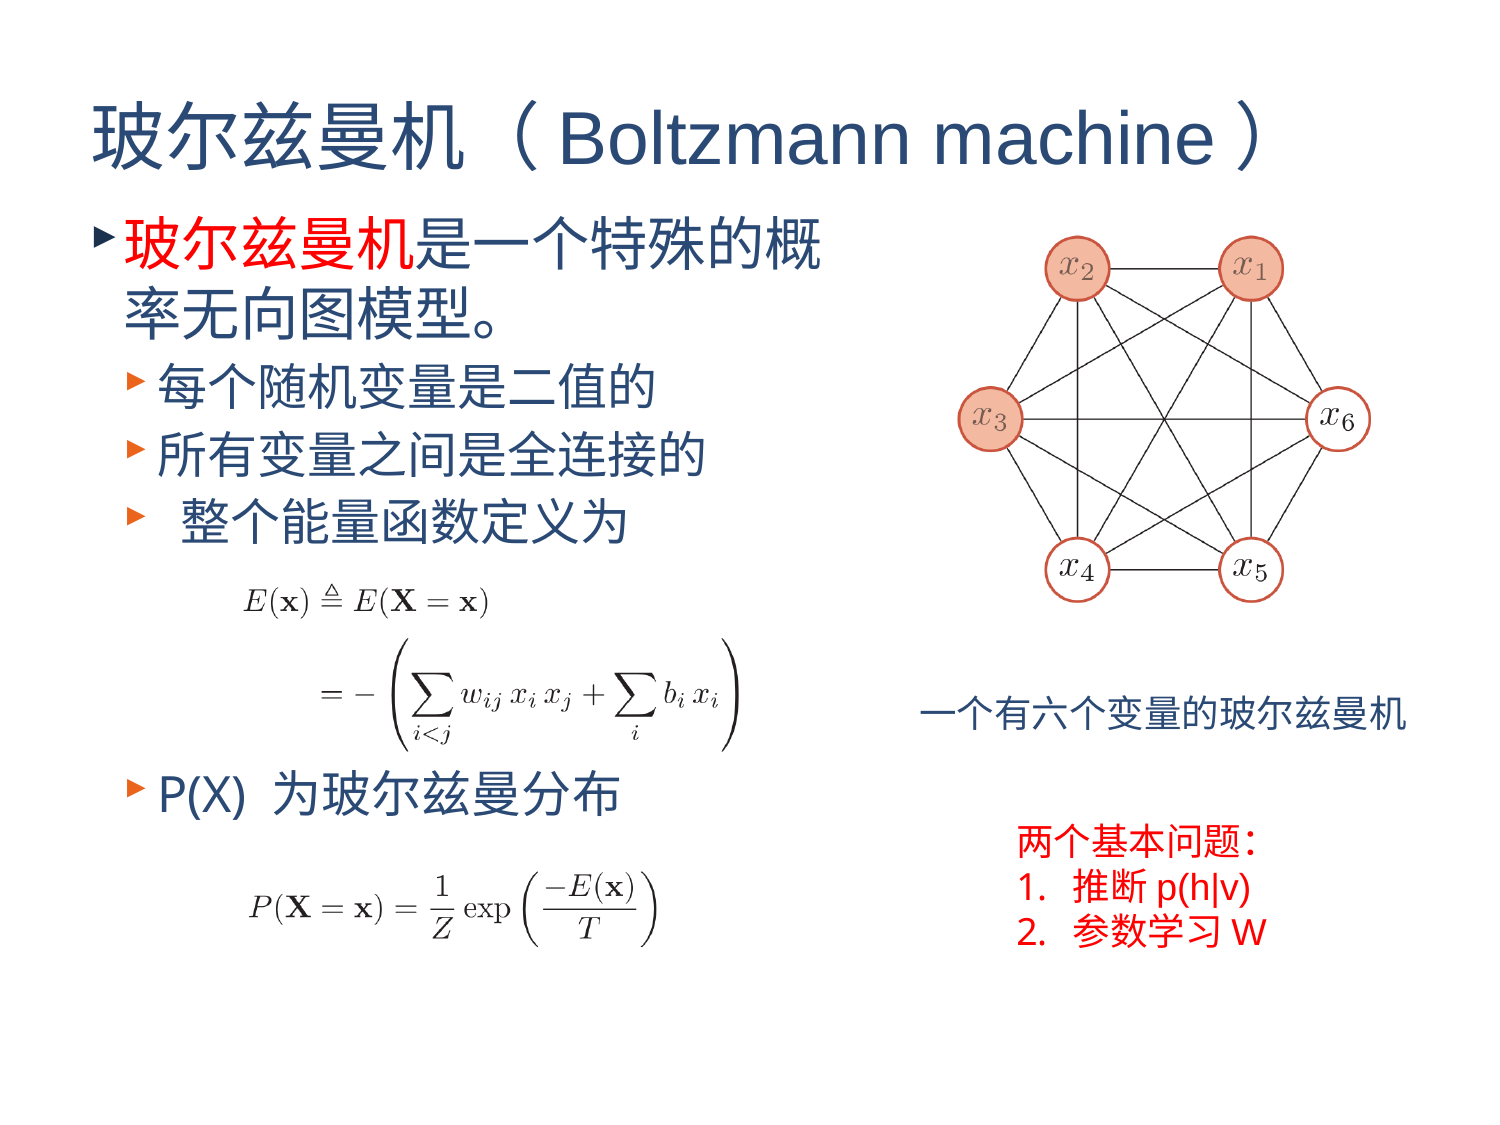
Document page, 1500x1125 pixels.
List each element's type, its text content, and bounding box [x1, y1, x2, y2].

text_box 一个有六个变量的玻尔兹曼机 [904, 682, 1422, 742]
text_box 玻尔兹曼机是一个特殊的概率无向图模型。 每个随机变量是二值的 所有变量之间是全连接的 整个能量函数定义为 P(X) 为玻尔兹曼分布 [75, 199, 850, 1010]
text_box 玻尔兹曼机（Boltzmann machine） [74, 37, 1425, 188]
text_box 两个基本问题： 推断p(h|v) 参数学习W [1001, 811, 1294, 961]
picture [919, 212, 1407, 614]
picture [244, 862, 666, 953]
picture [237, 565, 750, 763]
